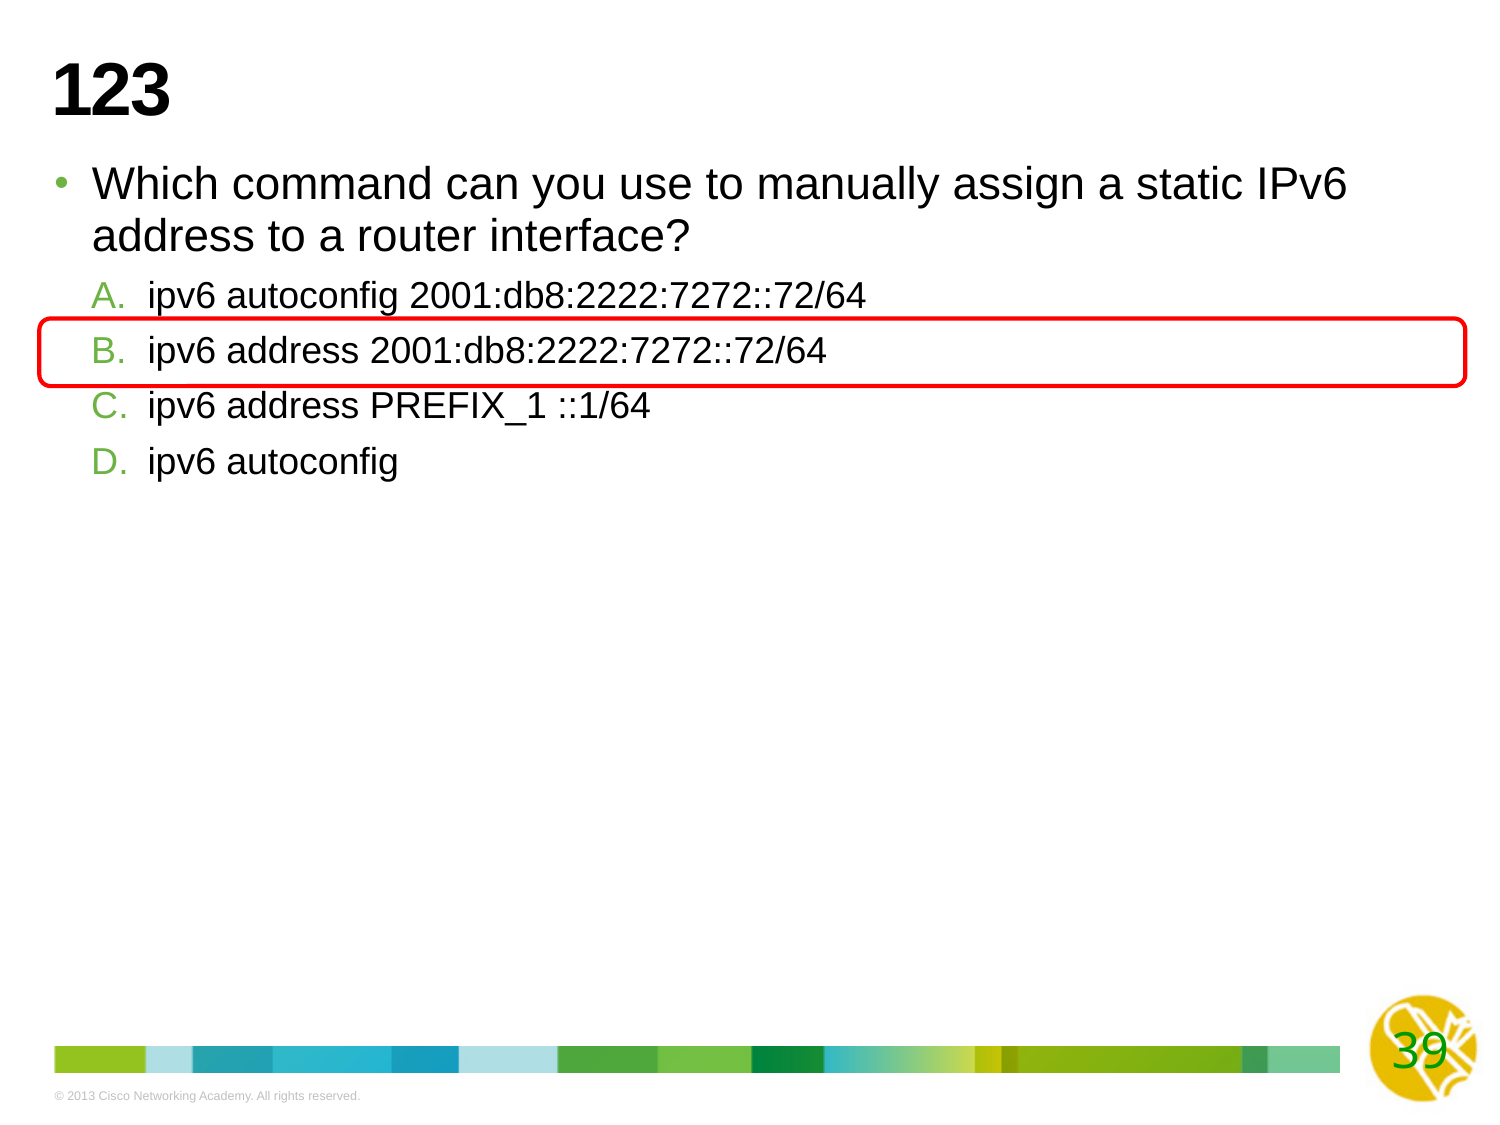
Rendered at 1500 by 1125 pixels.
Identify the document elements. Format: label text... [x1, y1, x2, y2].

text_box [37, 316, 1468, 389]
picture [1427, 1036, 1442, 1051]
list Which command can you use to manually assign a static IPv6 address to a router interface? ipv6 autoconfig 2001:db8:2222:7272::72/64 ipv6 address 2001:db8:2222:7272::72/64 ipv6 address PREFIX_1 ::1/64 ipv6 autoconfig [39, 149, 1447, 321]
picture [54, 970, 1500, 1125]
title 123 [37, 24, 1447, 138]
list Which command can you use to manually assign a static IPv6 address to a router interface? ipv6 autoconfig 2001:db8:2222:7272::72/64 ipv6 address 2001:db8:2222:7272::72/64 ipv6 address PREFIX_1 ::1/64 ipv6 autoconfig [39, 383, 1447, 1035]
